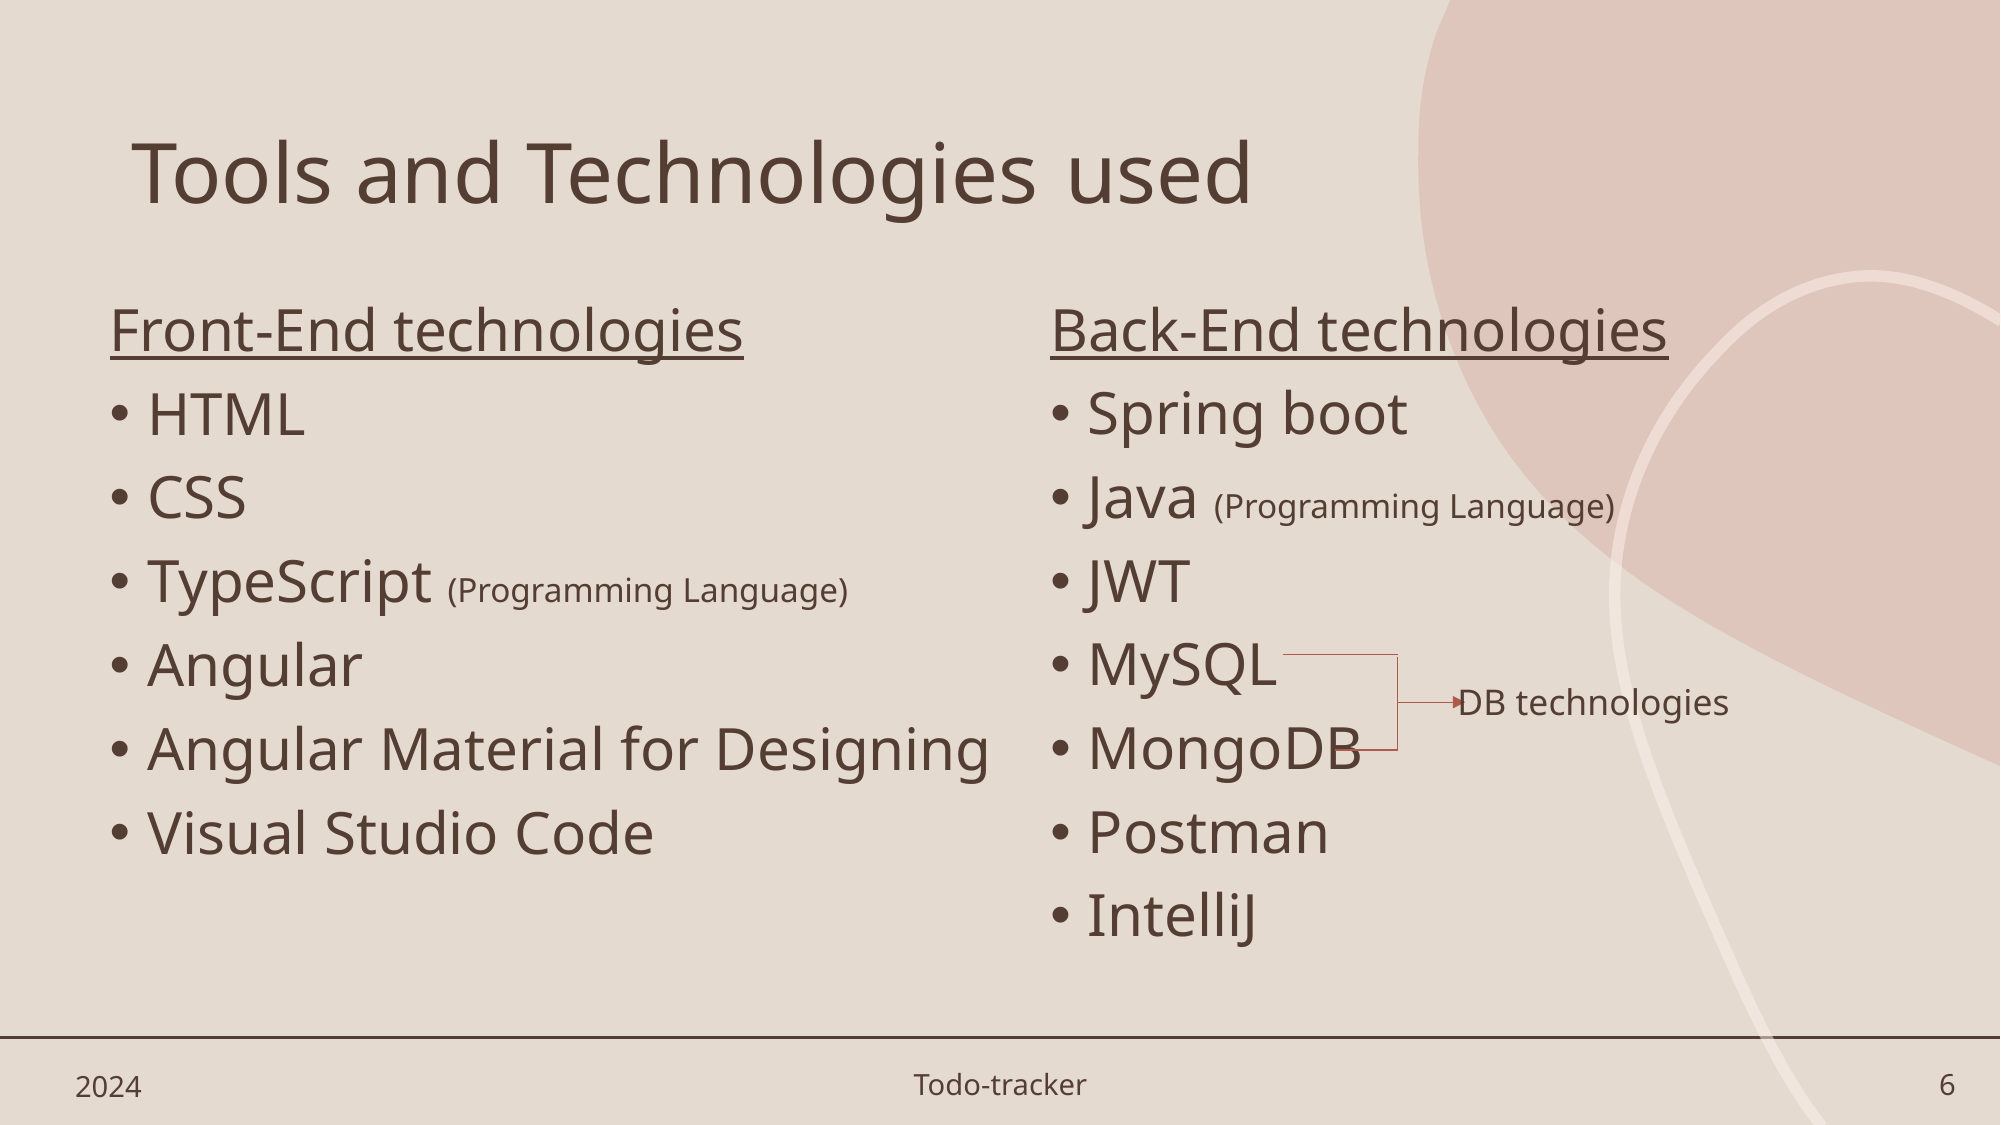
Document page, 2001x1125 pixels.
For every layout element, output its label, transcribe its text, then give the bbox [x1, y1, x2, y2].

text_box Back-End technologies Spring boot Java (Programming Language) JWT MySQL MongoDB Postman IntelliJ [1035, 293, 1906, 975]
list Front-End technologies HTML CSS TypeScript (Programming Language) Angular Angular Material for Designing Visual Studio Code [94, 293, 1674, 1040]
slide_number 6 [1808, 1060, 1971, 1112]
title Tools and Technologies used [94, 115, 1820, 227]
slide_number 2024 [60, 1060, 222, 1112]
footer Todo-tracker [718, 1060, 1283, 1112]
text_box DB technologies [1442, 672, 1745, 731]
